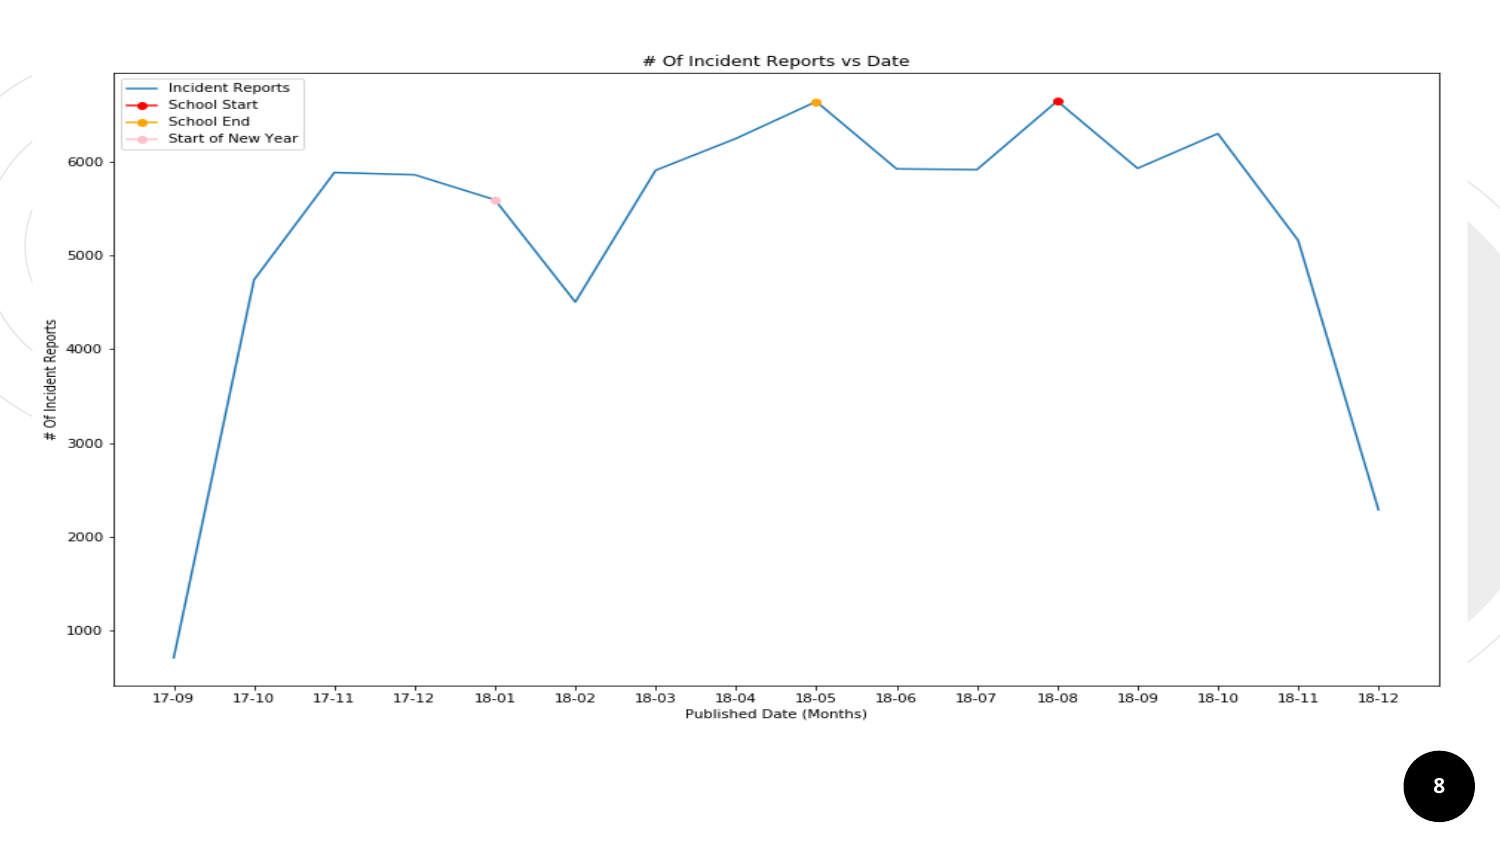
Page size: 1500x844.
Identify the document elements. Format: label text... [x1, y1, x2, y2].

slide_number ‹#› [1403, 750, 1475, 823]
picture [31, 36, 1468, 733]
